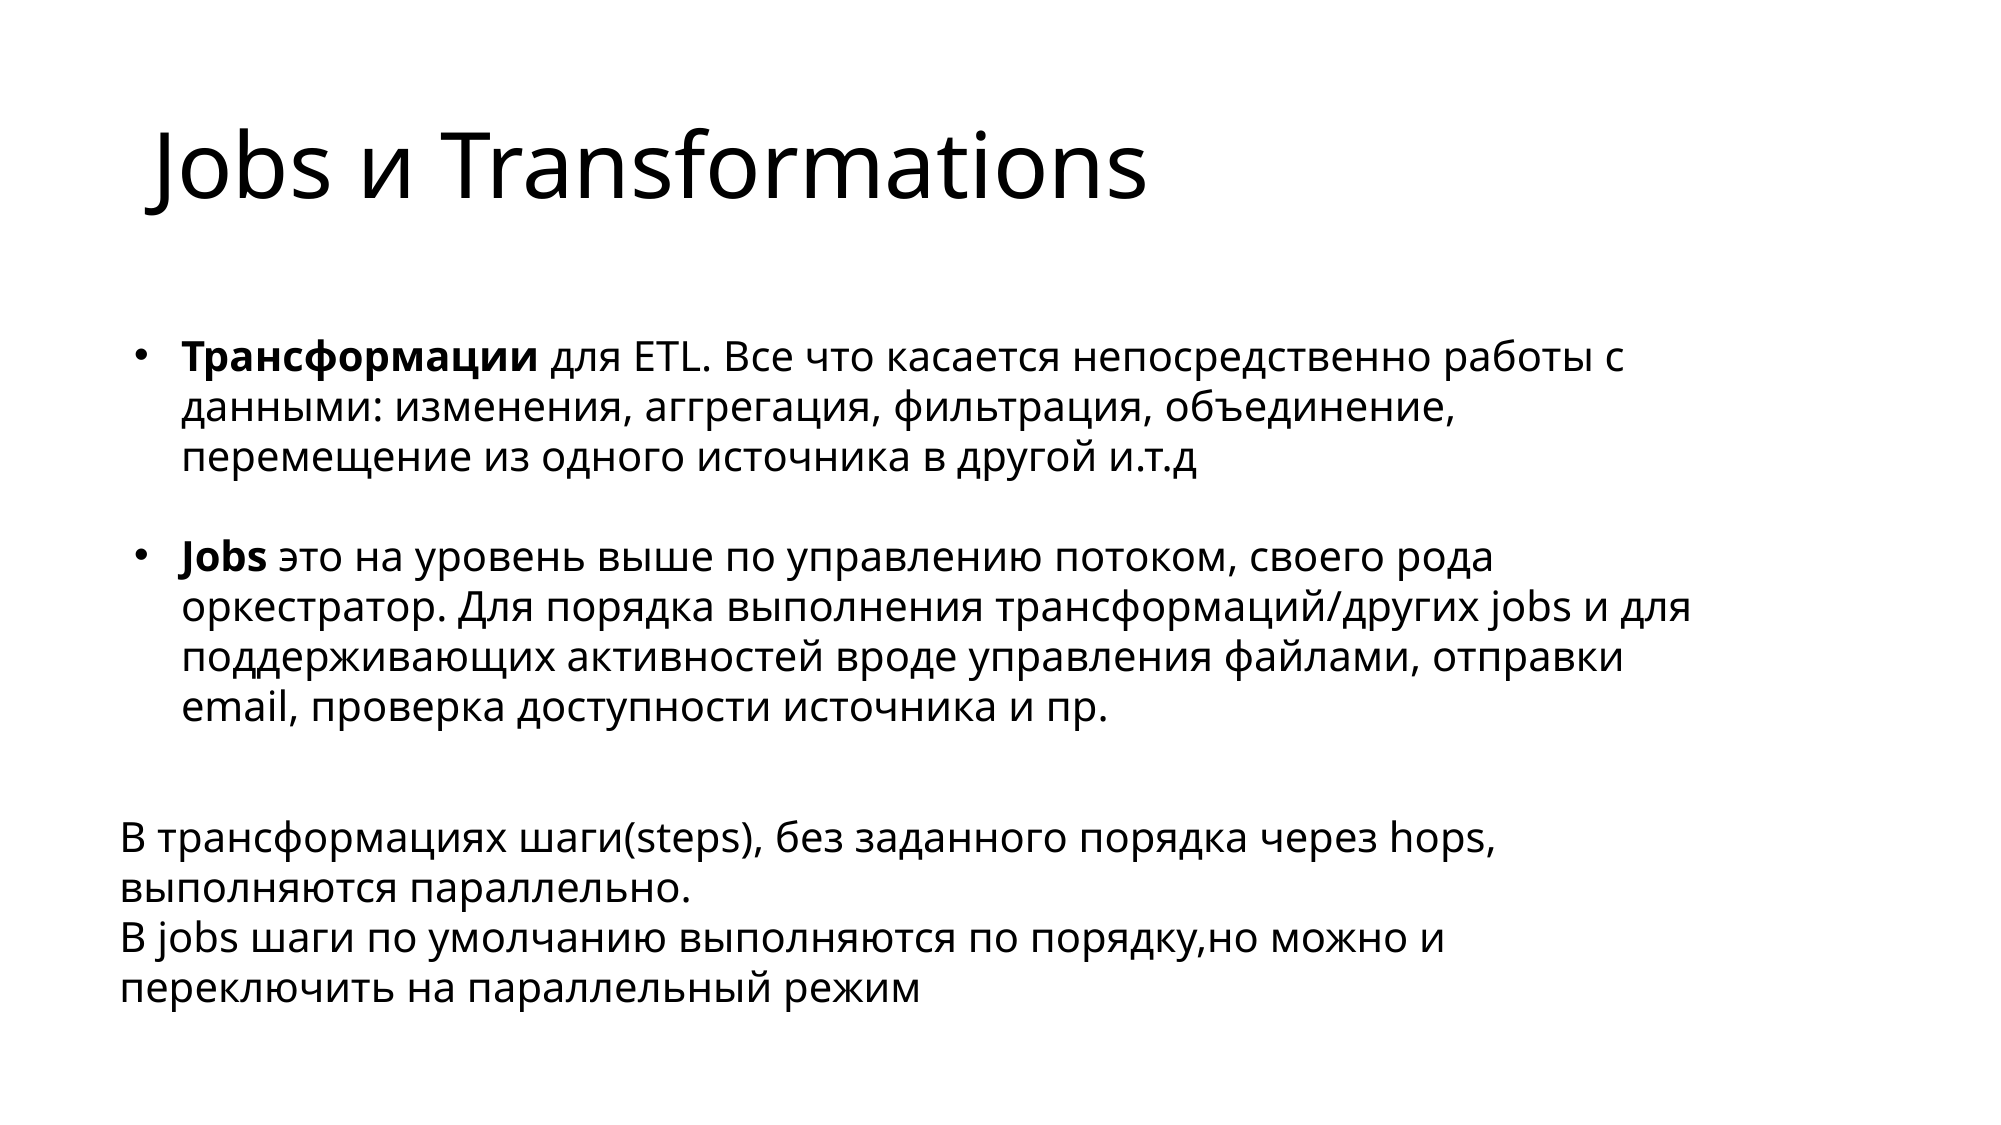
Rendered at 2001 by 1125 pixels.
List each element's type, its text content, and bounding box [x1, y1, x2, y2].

title Jobs и Transformations [137, 59, 1863, 278]
text_box Трансформации для ETL. Все что касается непосредственно работы с данными: изменения, аггрегация, фильтрация, объединение, перемещение из одного источника в другой и.т.д Jobs это на уровень выше по управлению потоком, своего рода оркестратор. Для порядка выполнения трансформаций/других jobs и для поддерживающих активностей вроде управления файлами, отправки email, проверка доступности источника и пр. [119, 322, 1745, 737]
text_box В трансформациях шаги(steps), без заданного порядка через hops, выполняются параллельно. В jobs шаги по умолчанию выполняются по порядку,но можно и переключить на параллельный режим [104, 803, 1731, 1018]
